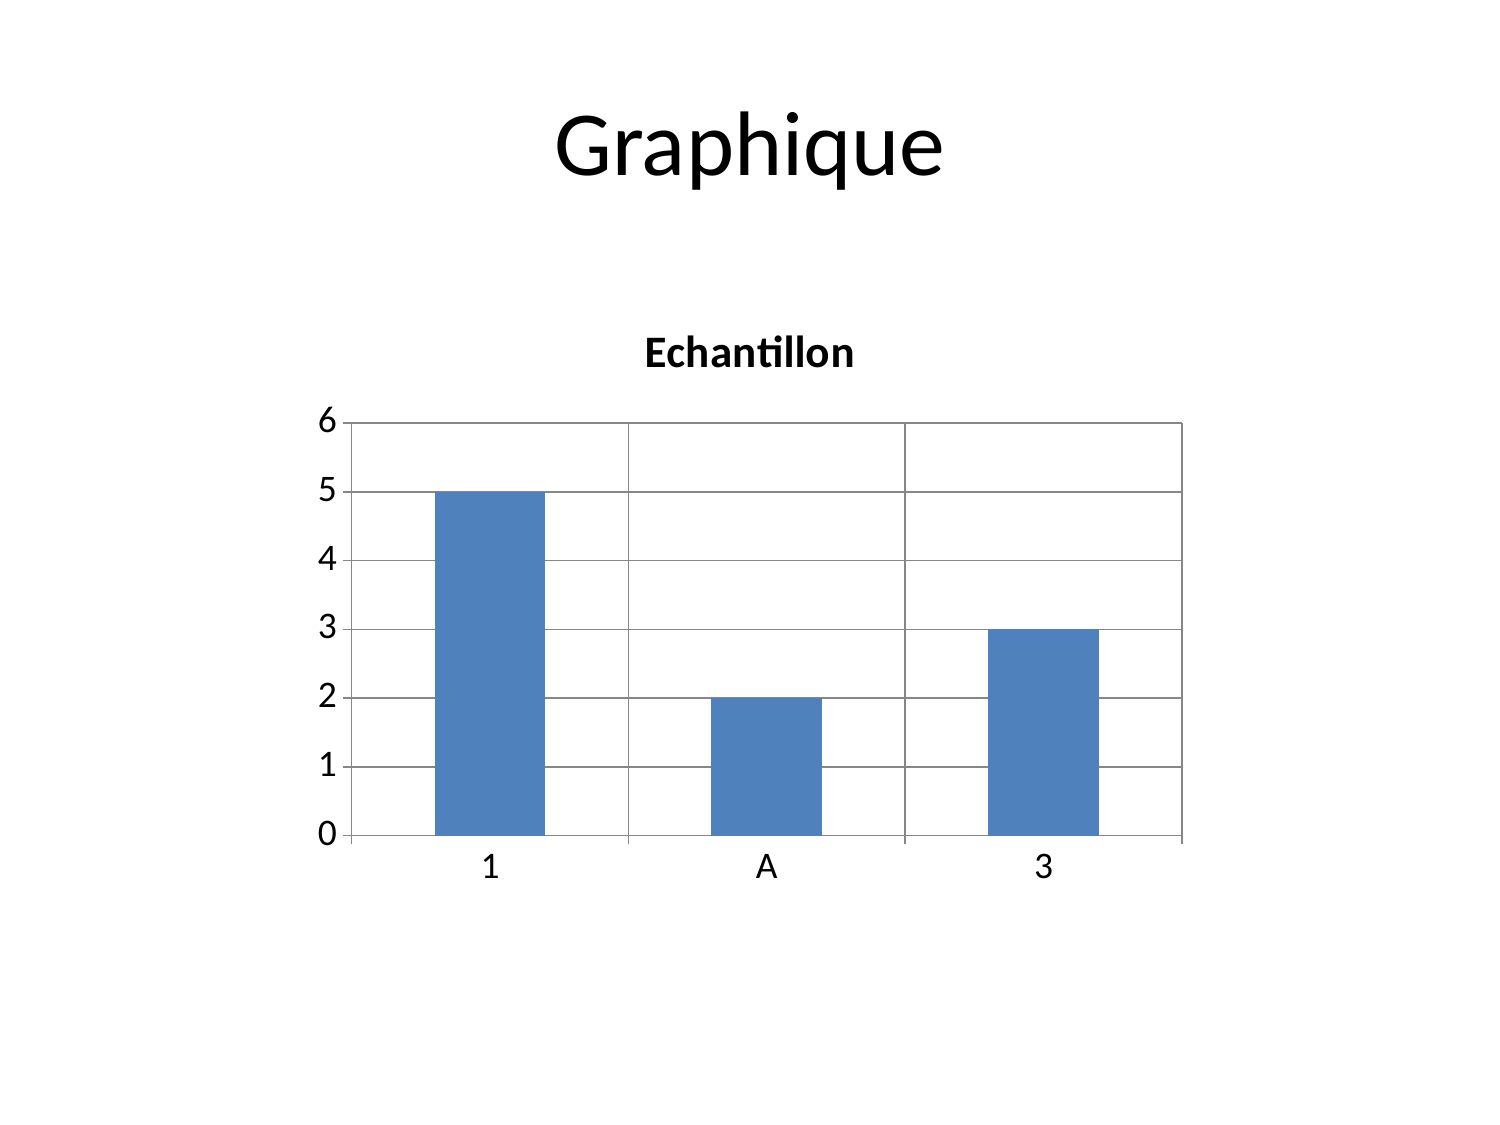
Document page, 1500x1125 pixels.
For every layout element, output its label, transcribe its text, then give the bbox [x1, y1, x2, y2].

title Graphique [75, 45, 1425, 233]
chart [299, 299, 1201, 901]
